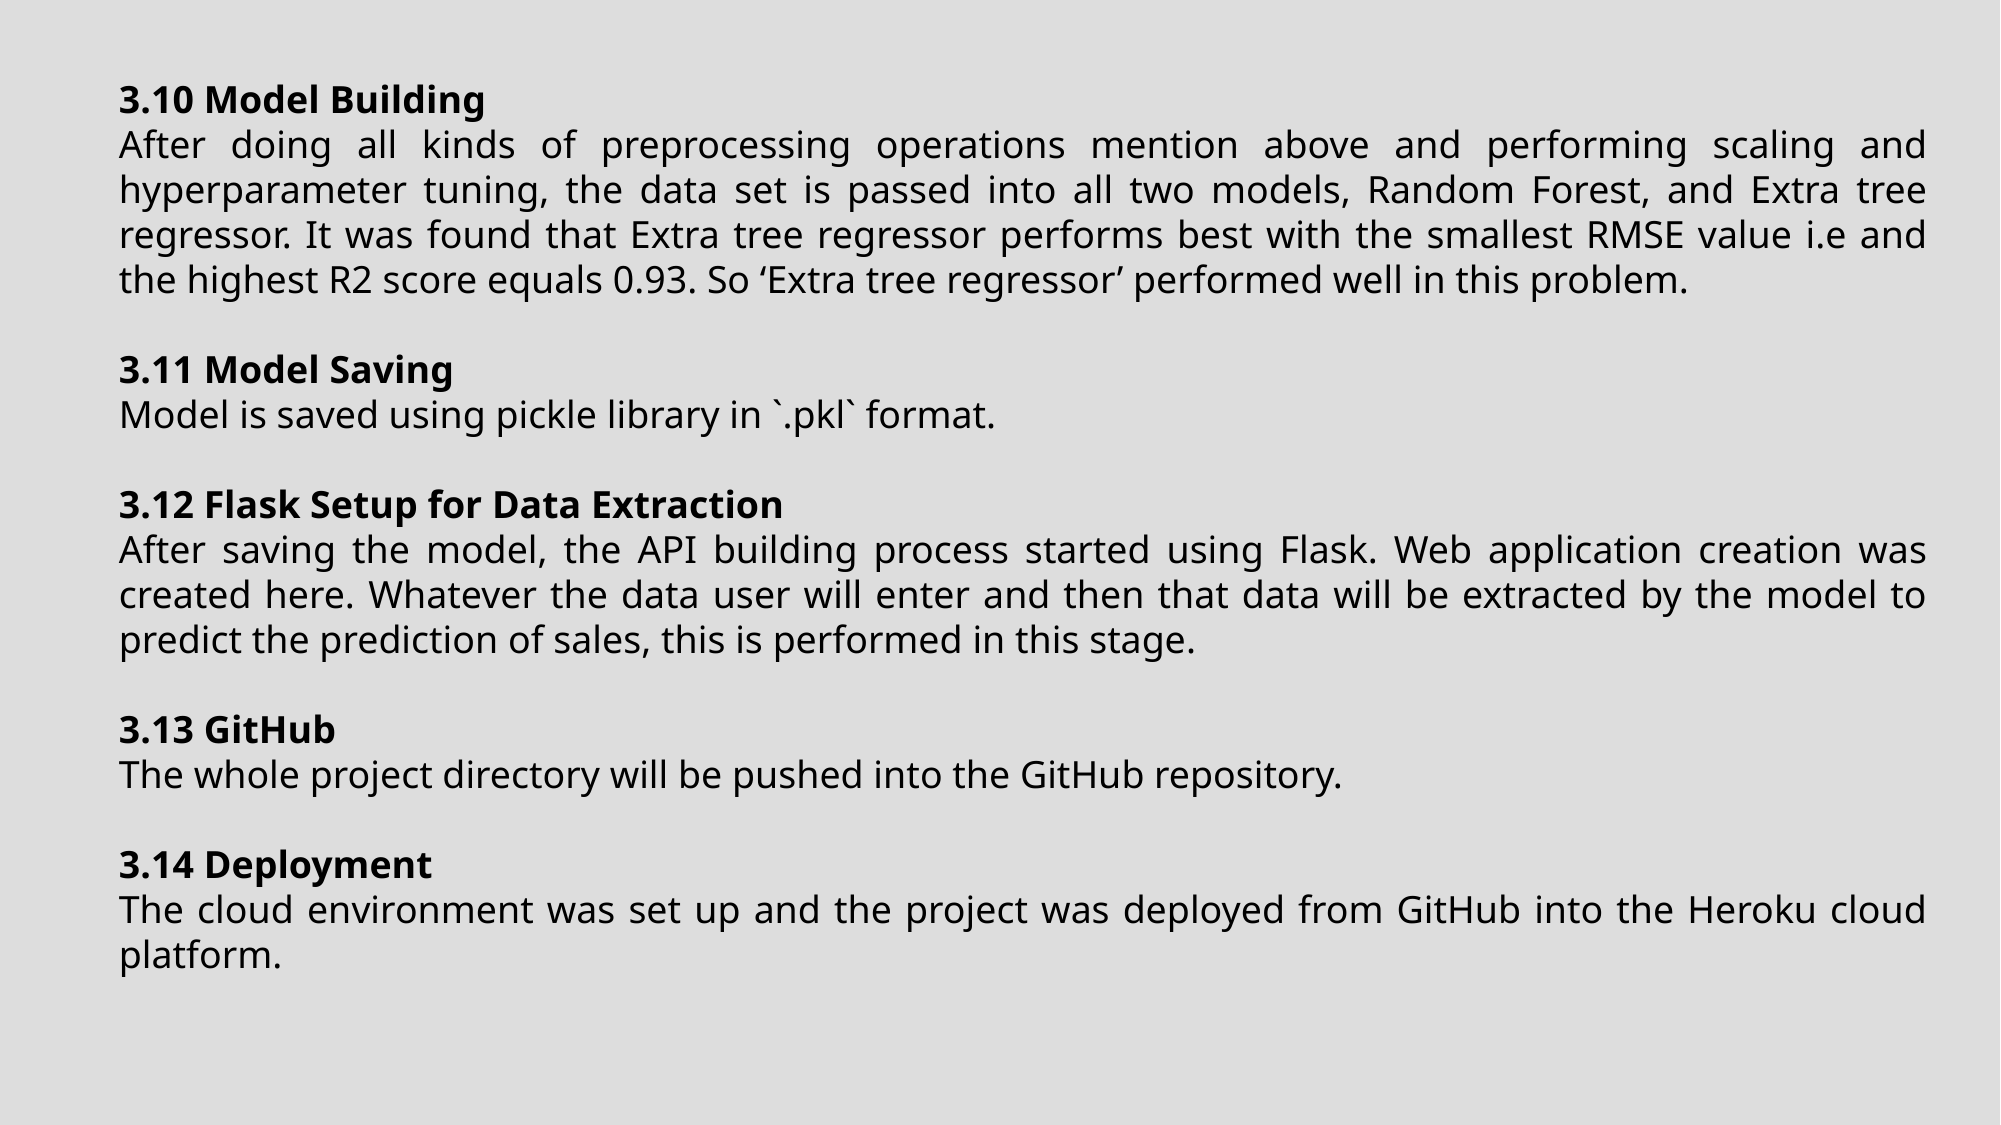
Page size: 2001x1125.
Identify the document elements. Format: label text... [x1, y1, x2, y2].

text_box 3.10 Model Building After doing all kinds of preprocessing operations mention above and performing scaling and hyperparameter tuning, the data set is passed into all two models, Random Forest, and Extra tree regressor. It was found that Extra tree regressor performs best with the smallest RMSE value i.e and the highest R2 score equals 0.93. So ‘Extra tree regressor’ performed well in this problem. 3.11 Model Saving Model is saved using pickle library in `.pkl` format. 3.12 Flask Setup for Data Extraction After saving the model, the API building process started using Flask. Web application creation was created here. Whatever the data user will enter and then that data will be extracted by the model to predict the prediction of sales, this is performed in this stage. 3.13 GitHub The whole project directory will be pushed into the GitHub repository. 3.14 Deployment The cloud environment was set up and the project was deployed from GitHub into the Heroku cloud platform. [103, 68, 1944, 1029]
